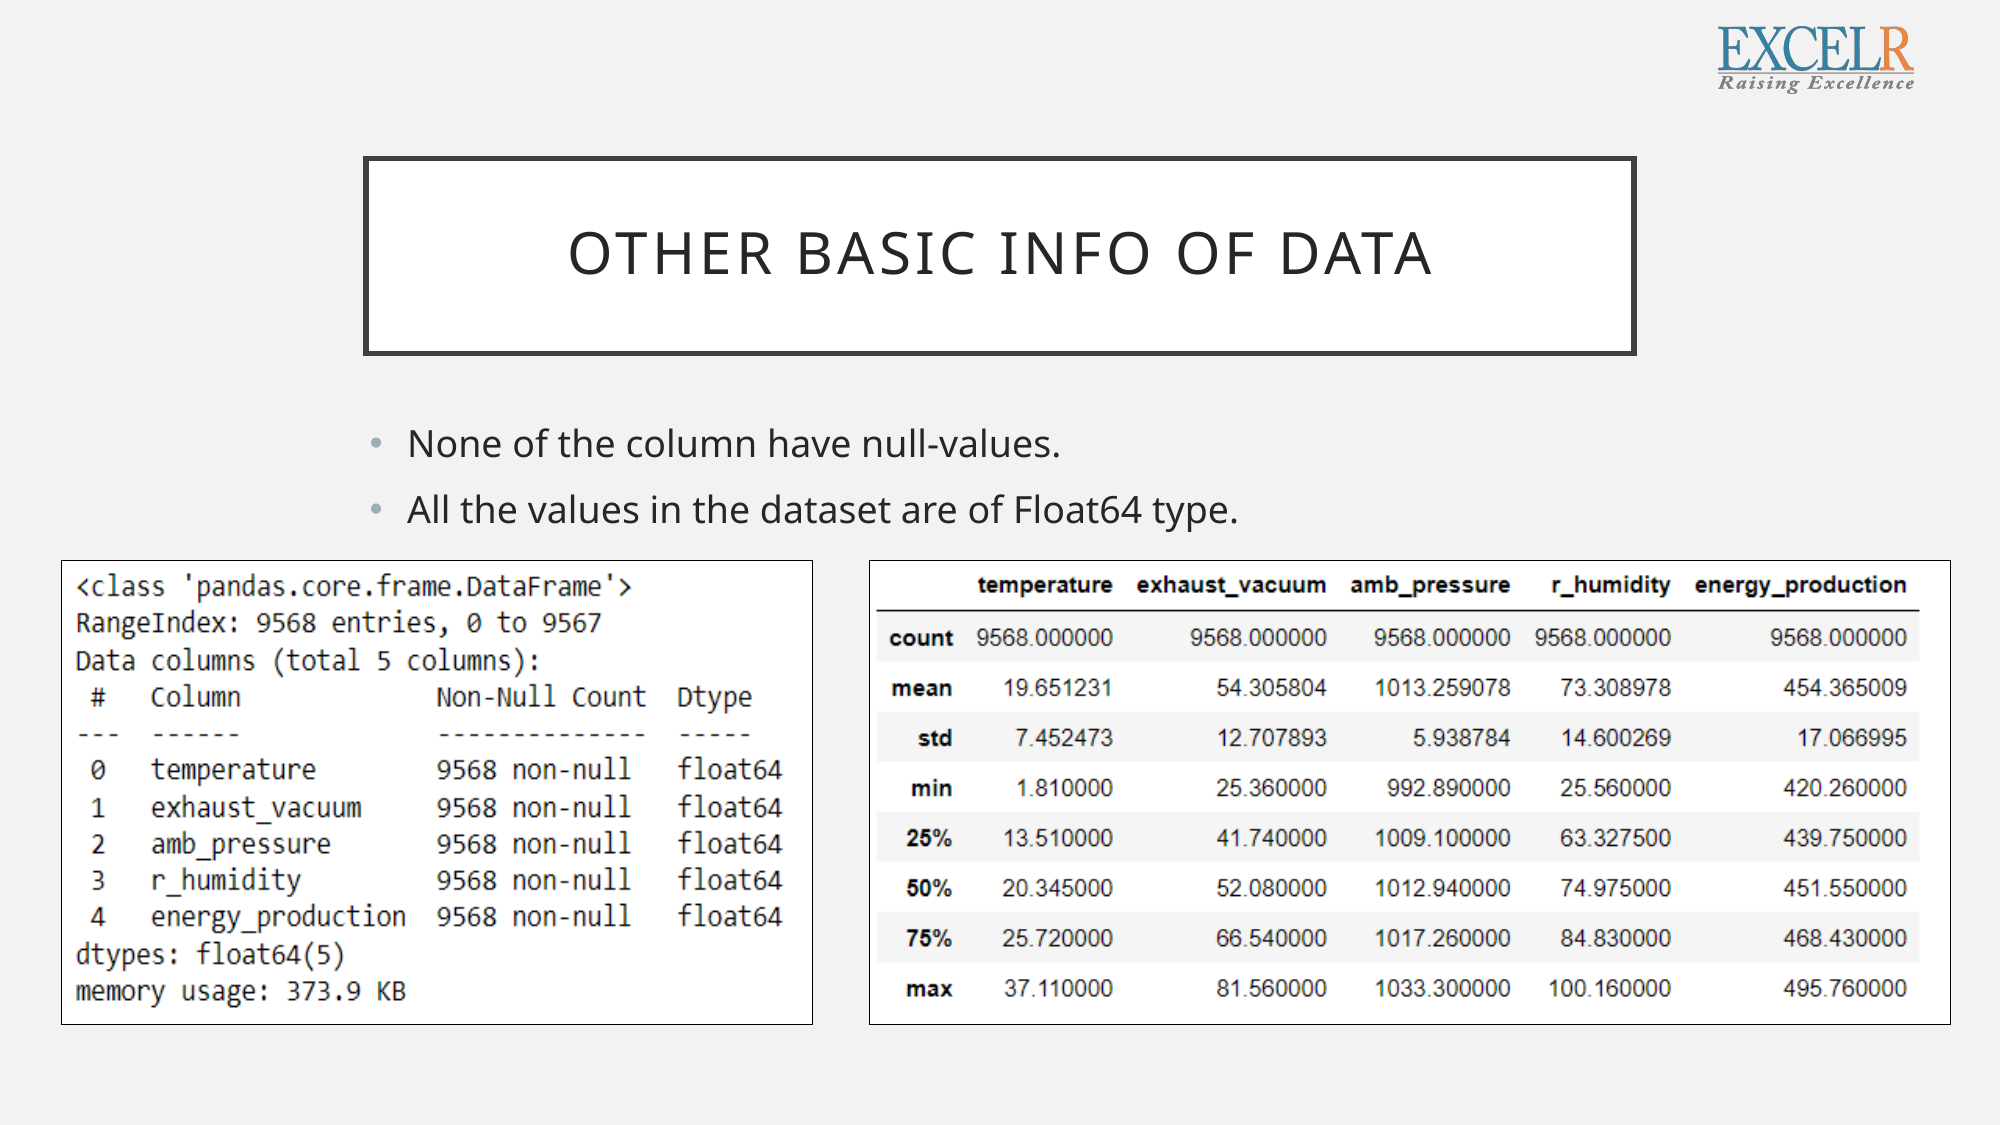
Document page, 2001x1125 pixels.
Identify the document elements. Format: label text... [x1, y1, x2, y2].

picture [869, 560, 1951, 1025]
picture [61, 560, 813, 1025]
list None of the column have null-values. All the values in the dataset are of Float64 type. [354, 412, 1623, 922]
title Other basic info of data [363, 156, 1637, 356]
picture [1718, 26, 1914, 94]
